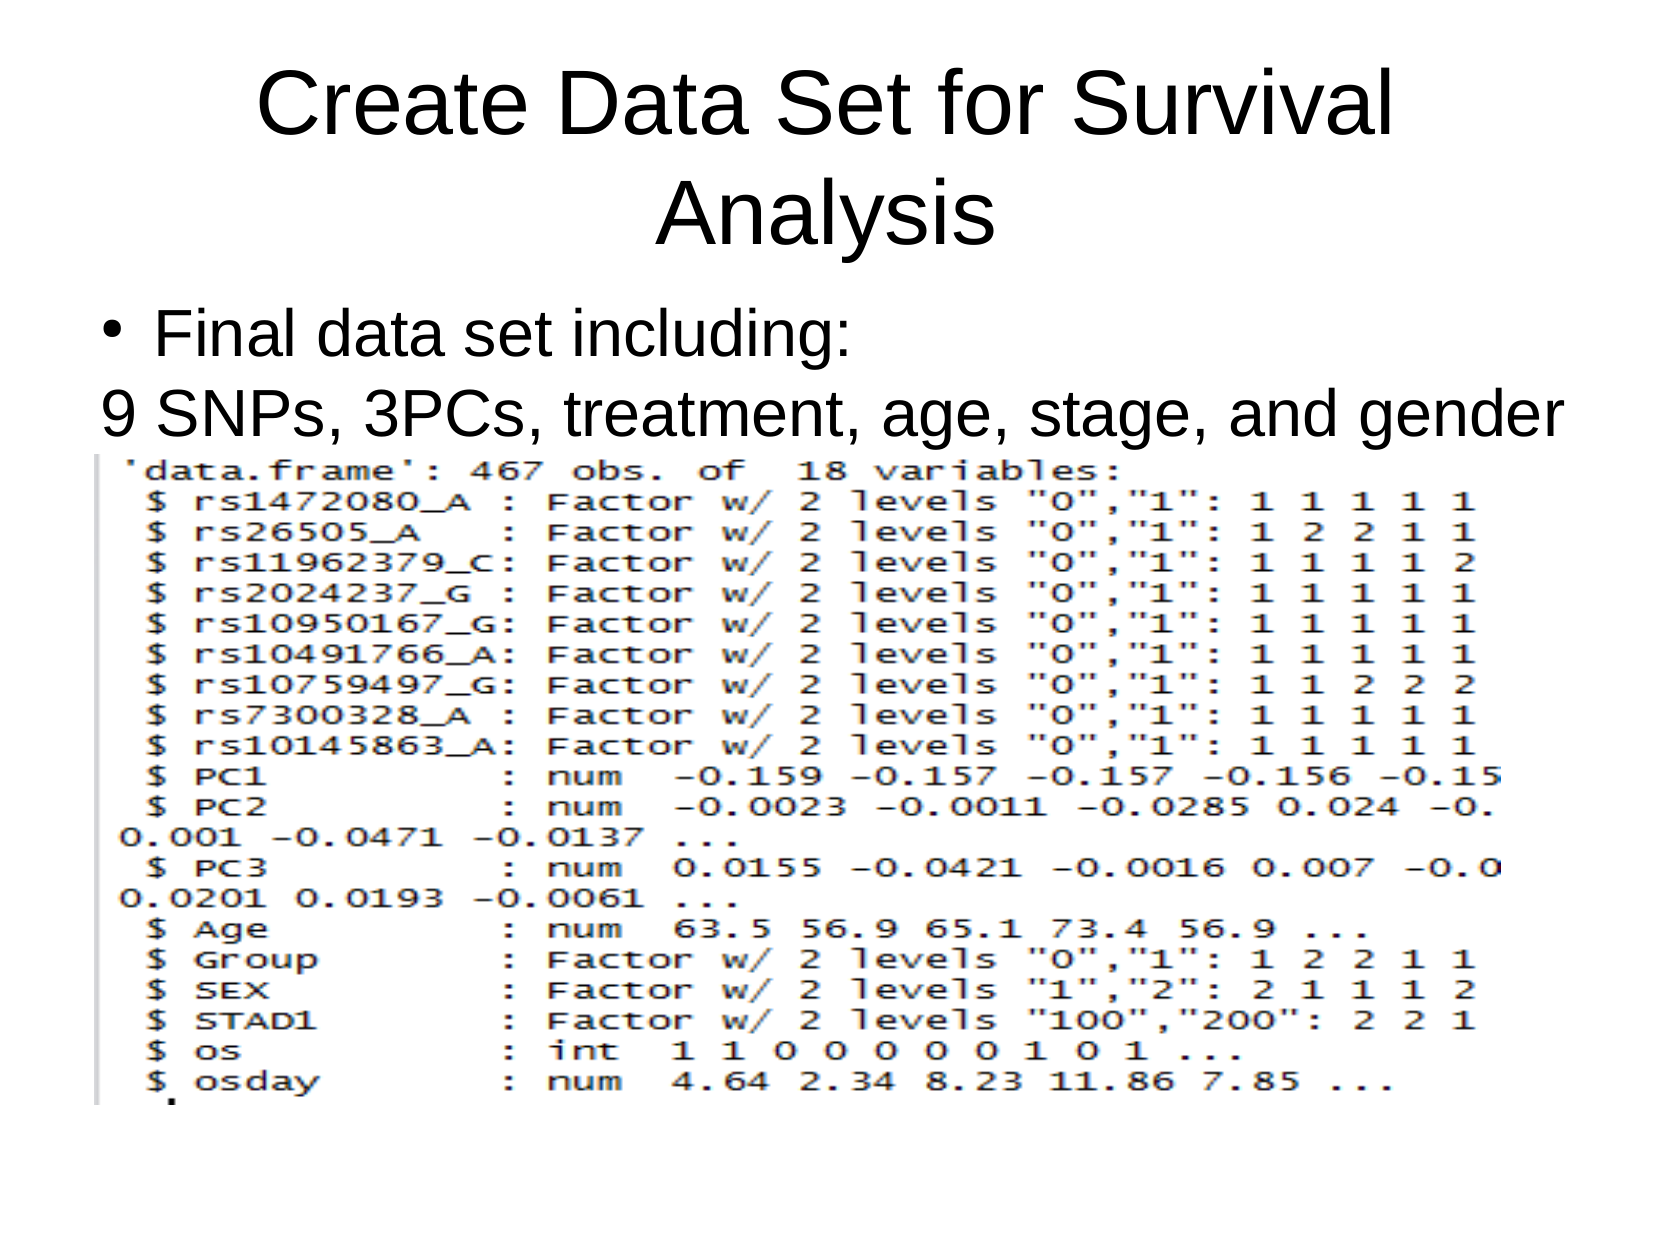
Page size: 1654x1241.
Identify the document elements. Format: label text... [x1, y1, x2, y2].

title Create Data Set for Survival Analysis [82, 49, 1571, 257]
list Final data set including: 9 SNPs, 3PCs, treatment, age, stage, and gender [82, 290, 1571, 1010]
picture [94, 454, 1501, 1105]
